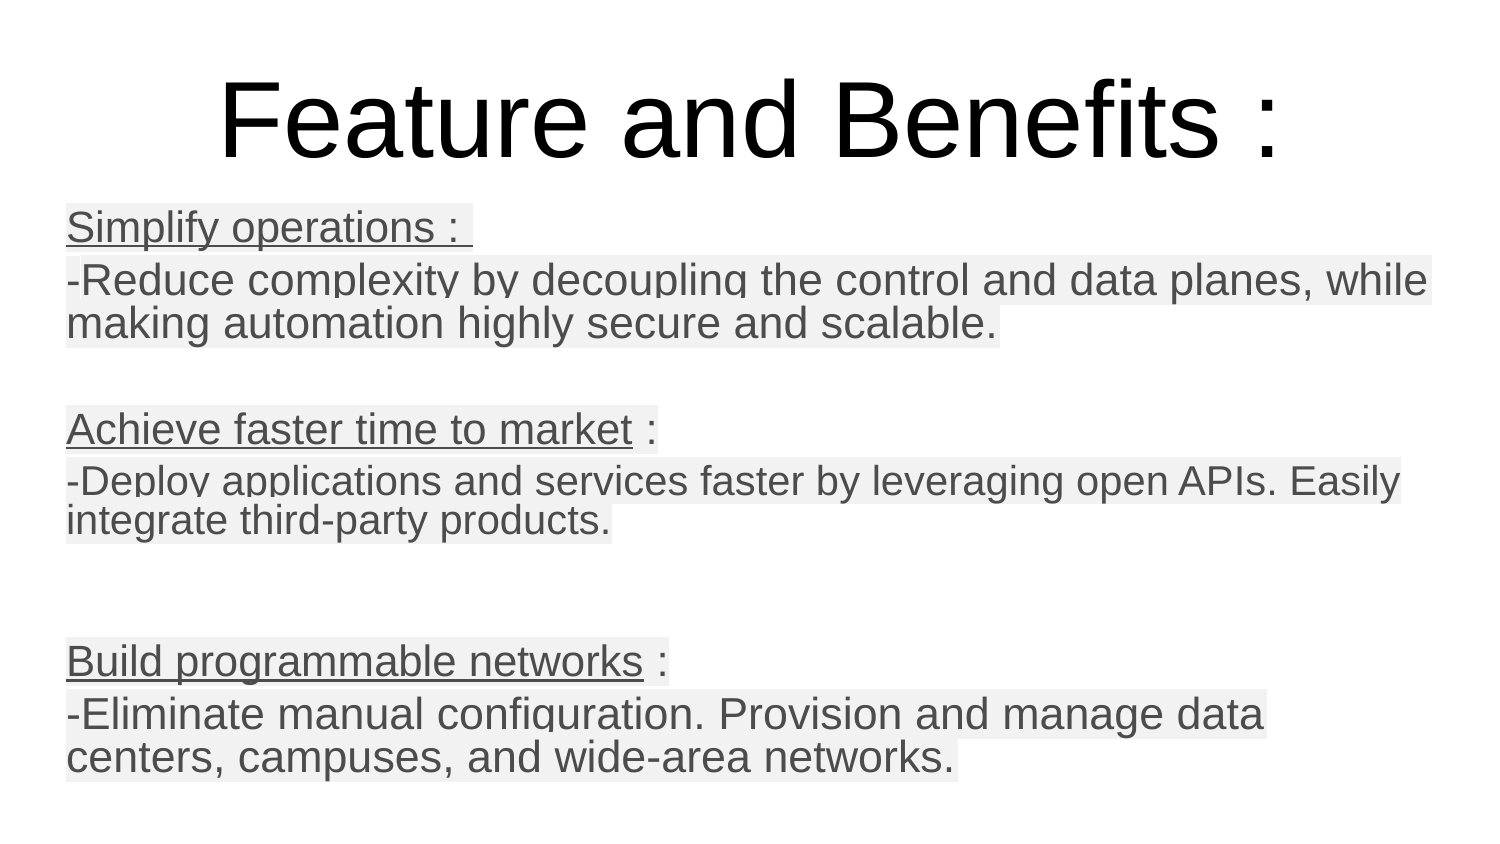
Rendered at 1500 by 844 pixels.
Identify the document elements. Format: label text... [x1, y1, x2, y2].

title Feature and Benefits : [51, 32, 1449, 193]
subtitle Simplify operations : -Reduce complexity by decoupling the control and data planes, while making automation highly secure and scalable. Achieve faster time to market : -Deploy applications and services faster by leveraging open APIs. Easily integrate third-party products. Build programmable networks : -Eliminate manual configuration. Provision and manage data centers, campuses, and wide-area networks. [51, 193, 1449, 822]
